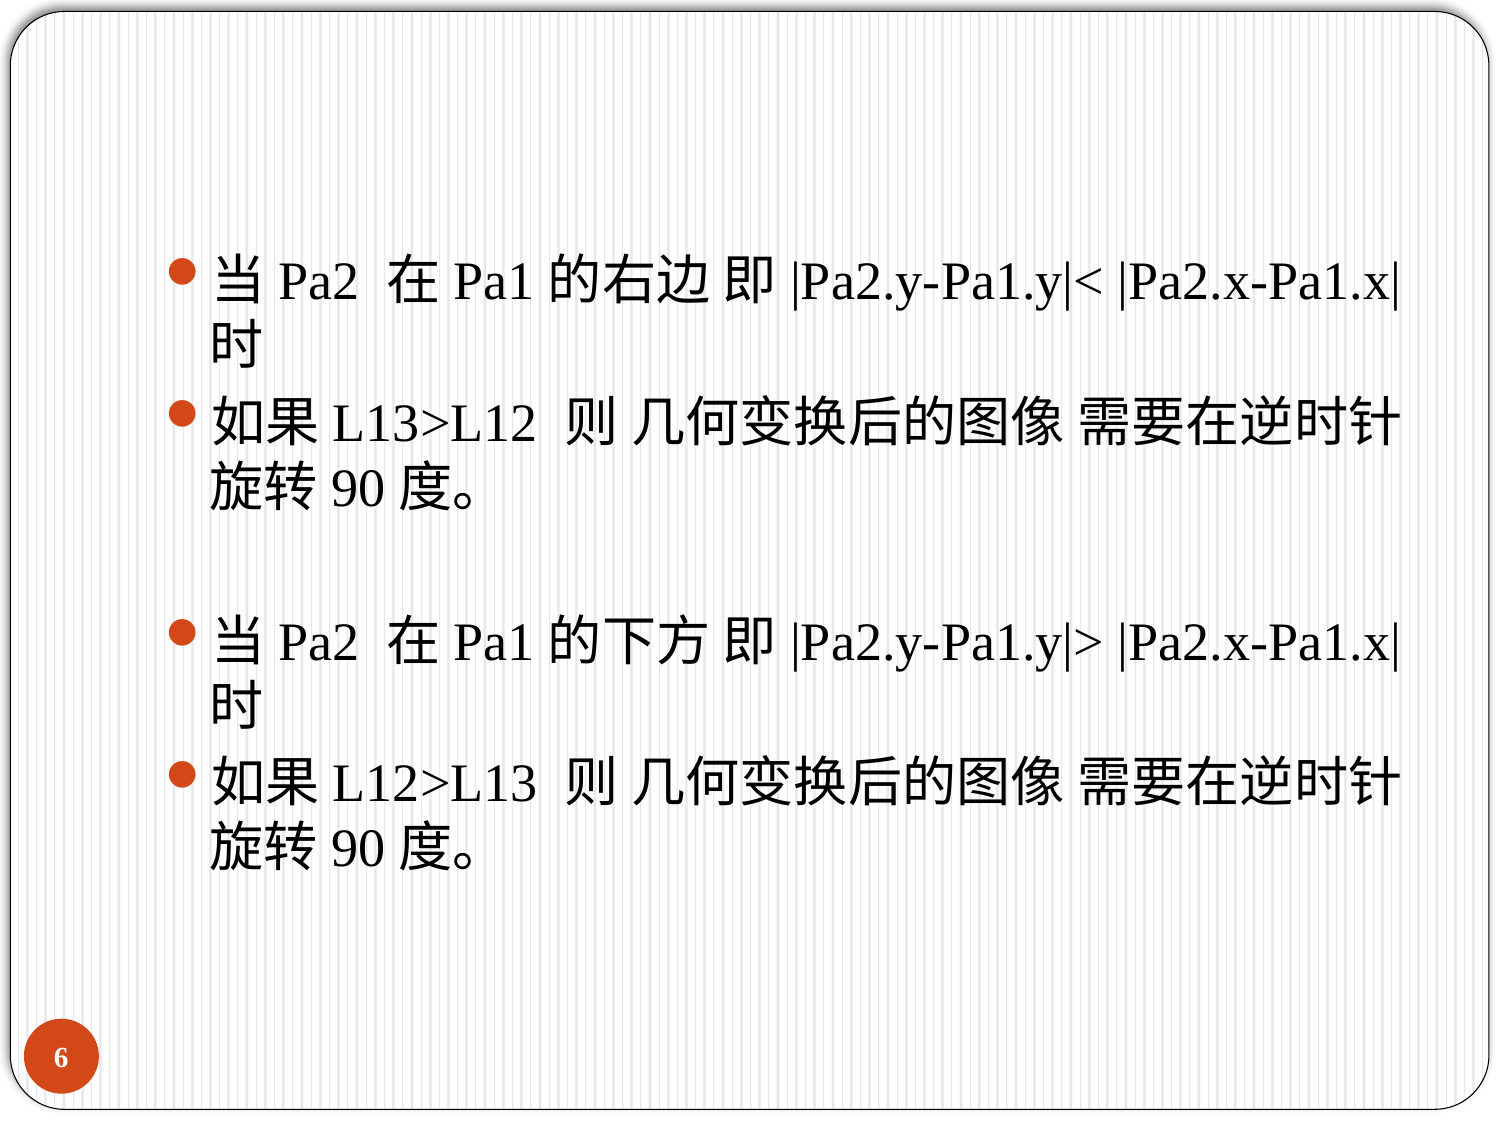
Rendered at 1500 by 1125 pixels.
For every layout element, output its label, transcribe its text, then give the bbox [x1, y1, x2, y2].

slide_number 5 [23, 1018, 99, 1094]
list 当Pa2 在Pa1的右边 即|Pa2.y-Pa1.y|< |Pa2.x-Pa1.x|时 如果L13>L12 则 几何变换后的图像 需要在逆时针旋转90度。 当Pa2 在Pa1的下方 即|Pa2.y-Pa1.y|> |Pa2.x-Pa1.x|时 如果L12>L13 则 几何变换后的图像 需要在逆时针旋转90度。 [149, 237, 1426, 988]
